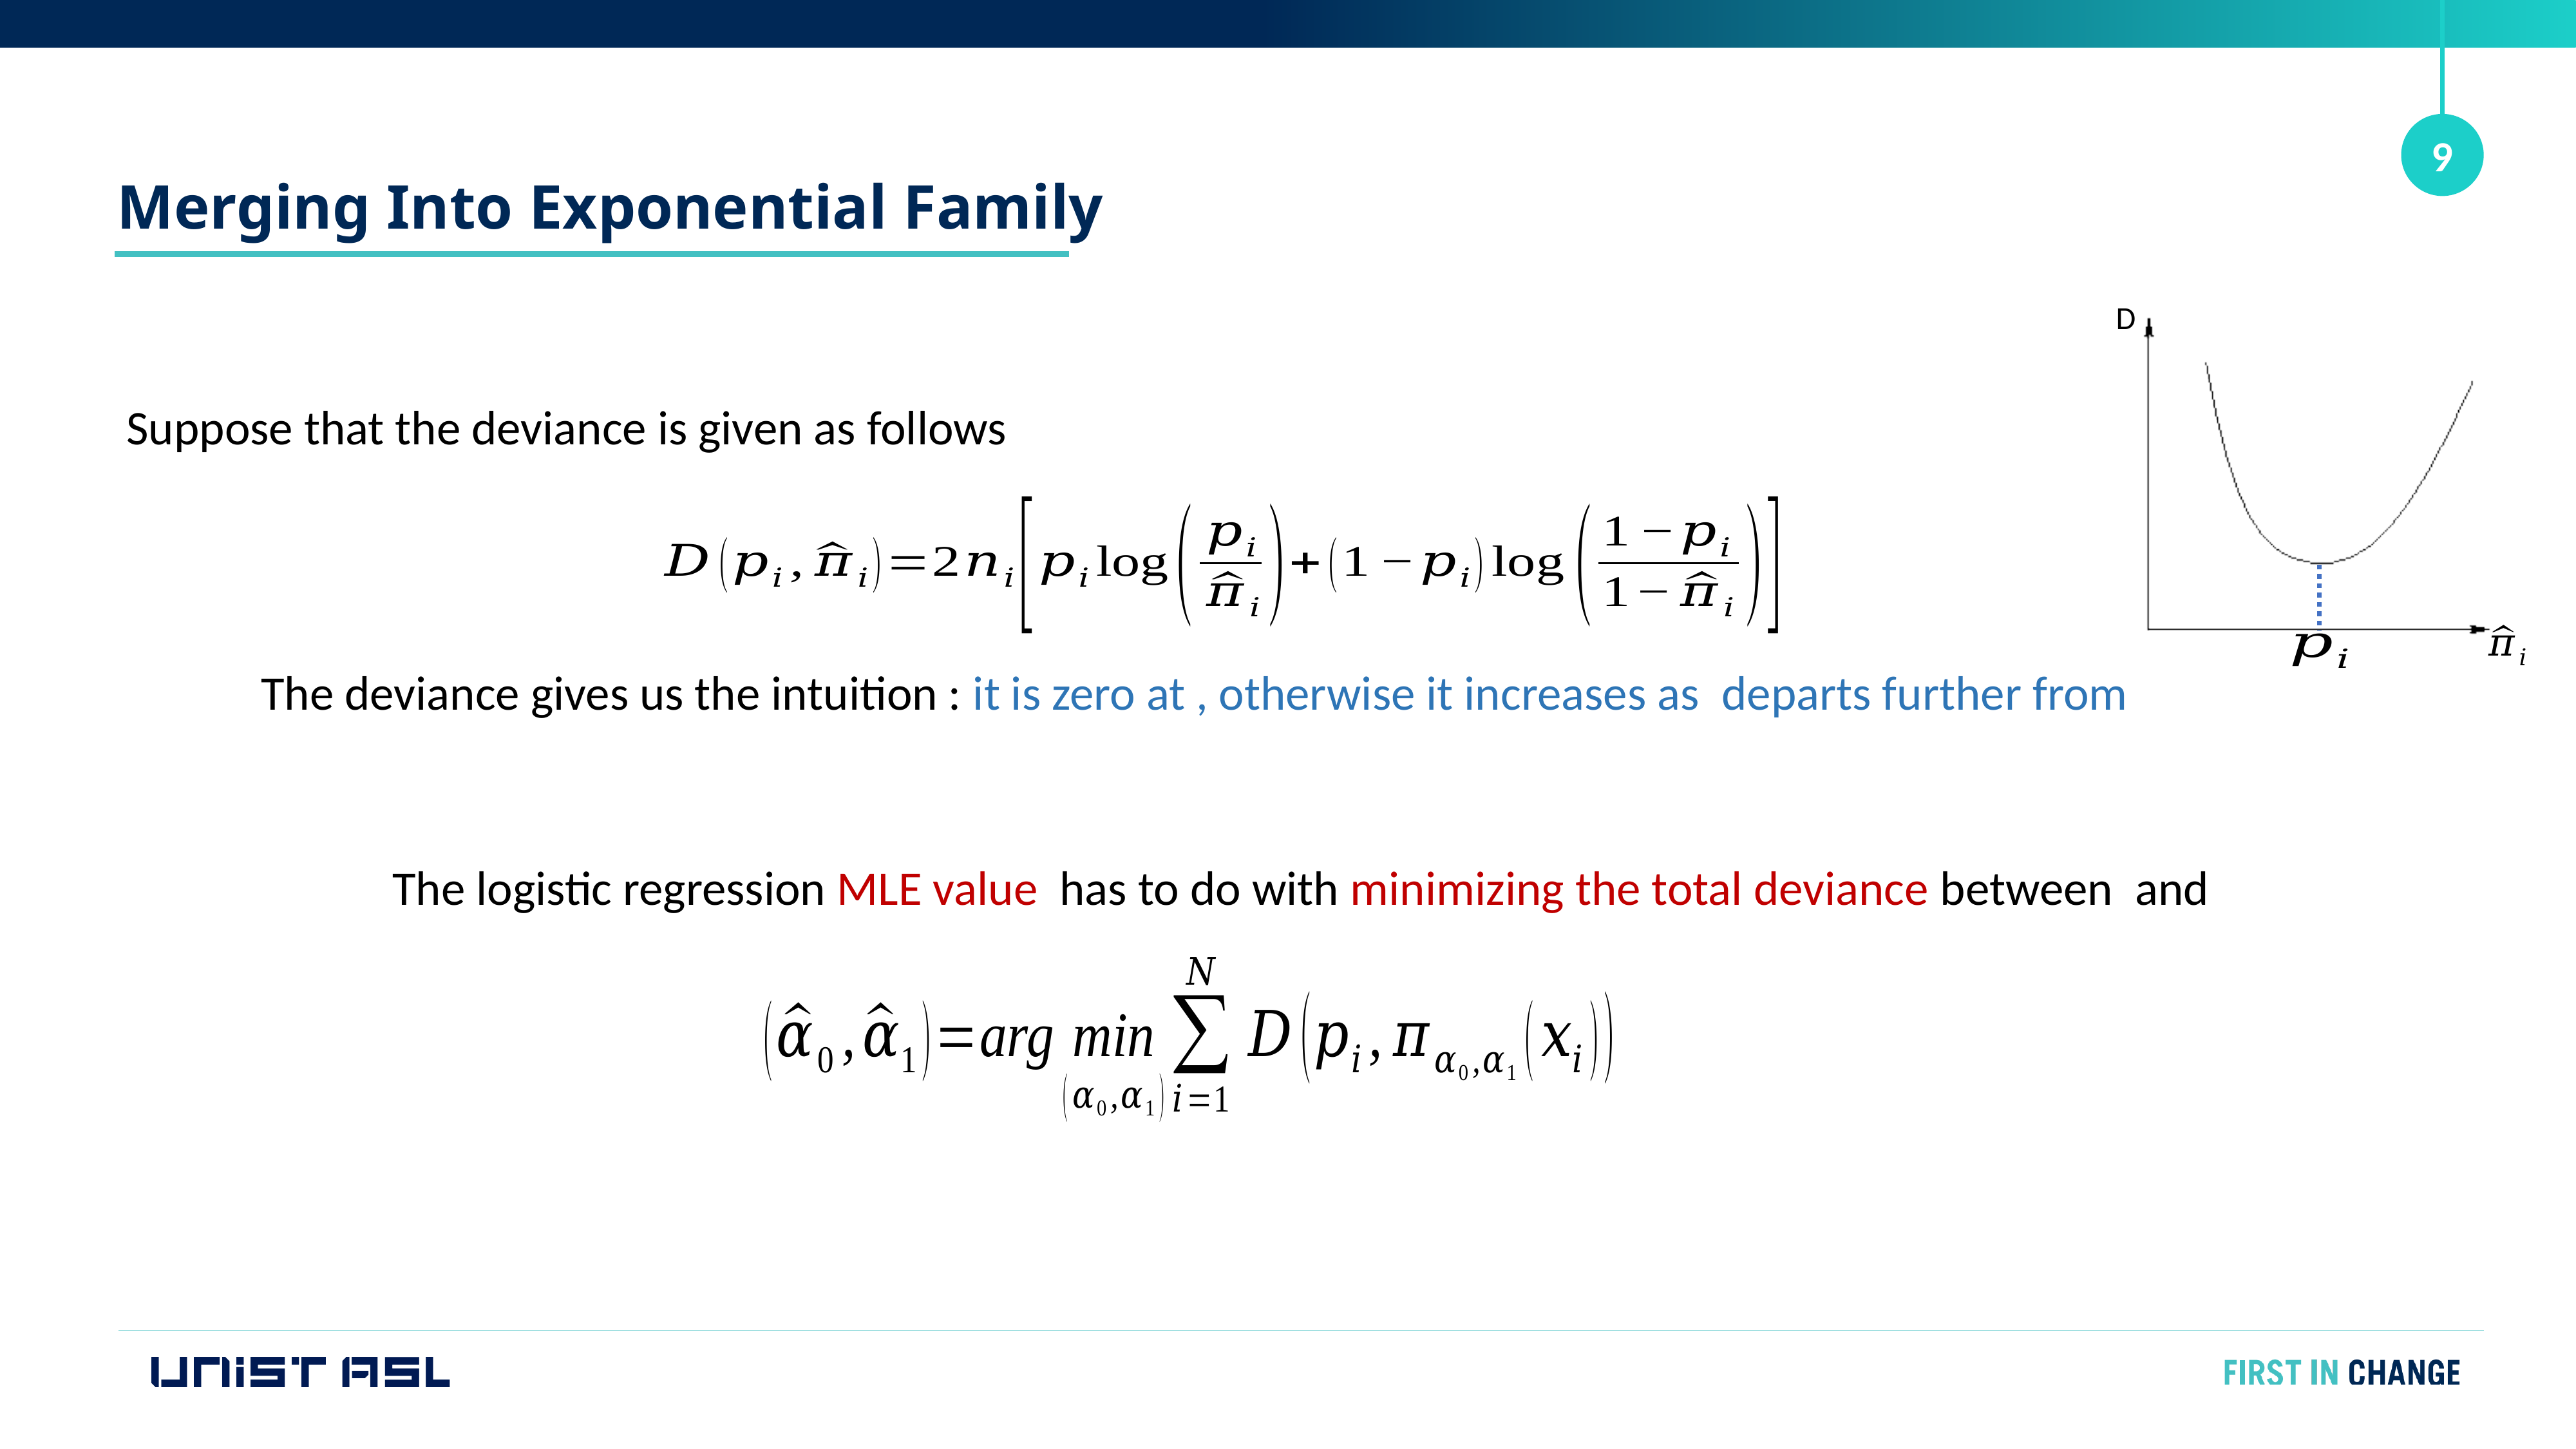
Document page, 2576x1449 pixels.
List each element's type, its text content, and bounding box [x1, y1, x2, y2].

picture [342, 1357, 379, 1387]
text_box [2132, 312, 2506, 647]
text_box Merging Into Exponential Family [107, 164, 1528, 246]
picture [151, 1357, 326, 1387]
text_box D [2106, 292, 2146, 341]
text_box Suppose that the deviance is given as follows [117, 391, 1017, 459]
picture [424, 1357, 450, 1387]
picture [382, 1358, 421, 1387]
